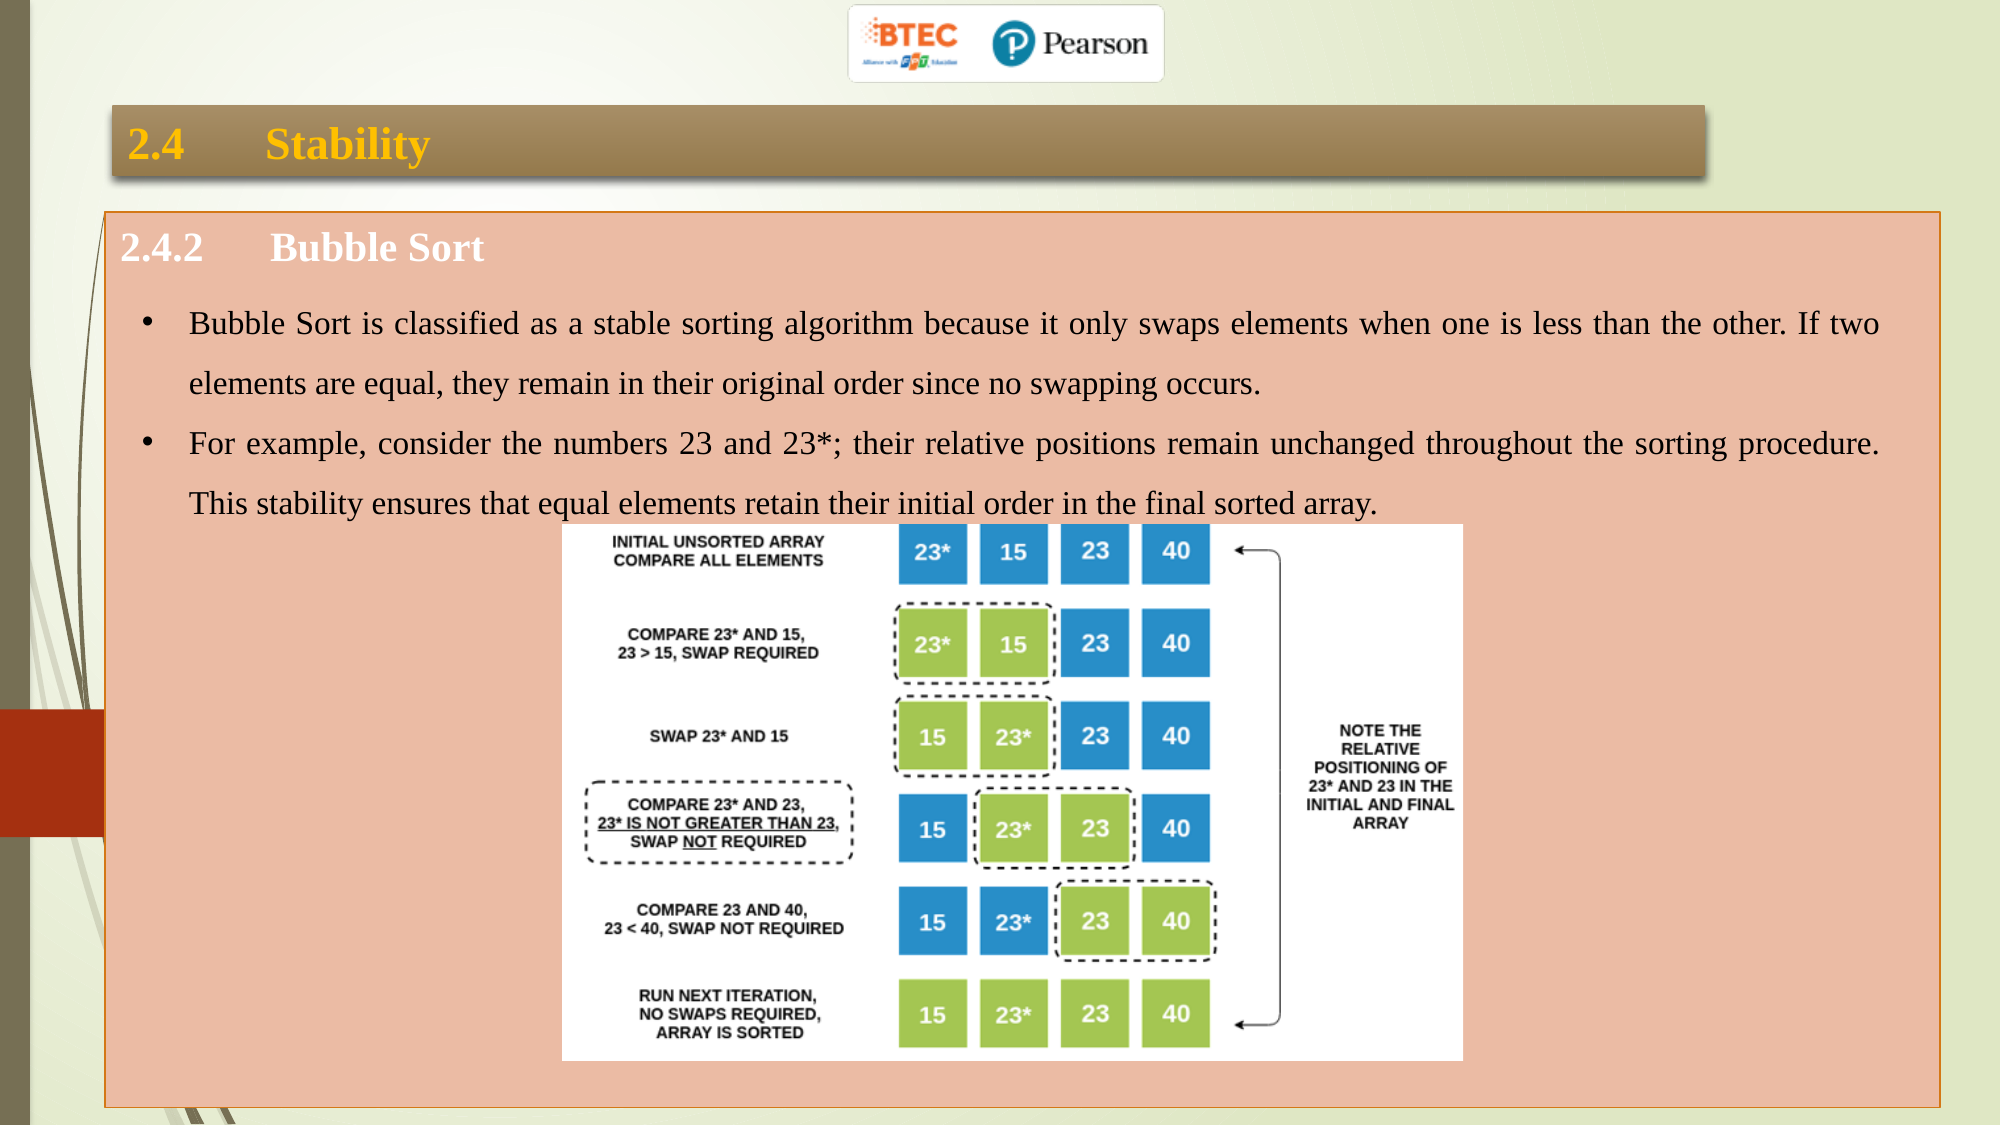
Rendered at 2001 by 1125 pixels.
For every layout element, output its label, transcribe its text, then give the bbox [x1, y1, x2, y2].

picture [842, 0, 1171, 90]
picture [561, 523, 1464, 1061]
title 2.4 Stability [112, 105, 1705, 176]
text_box Bubble Sort is classified as a stable sorting algorithm because it only swaps elements when one is less than the other. If two elements are equal, they remain in their original order since no swapping occurs. For example, consider the numbers 23 and 23*; their relative positions remain unchanged throughout the sorting procedure. This stability ensures that equal elements retain their initial order in the final sorted array. [127, 273, 1899, 529]
subtitle 2.4.2 Bubble Sort [104, 211, 1941, 1108]
